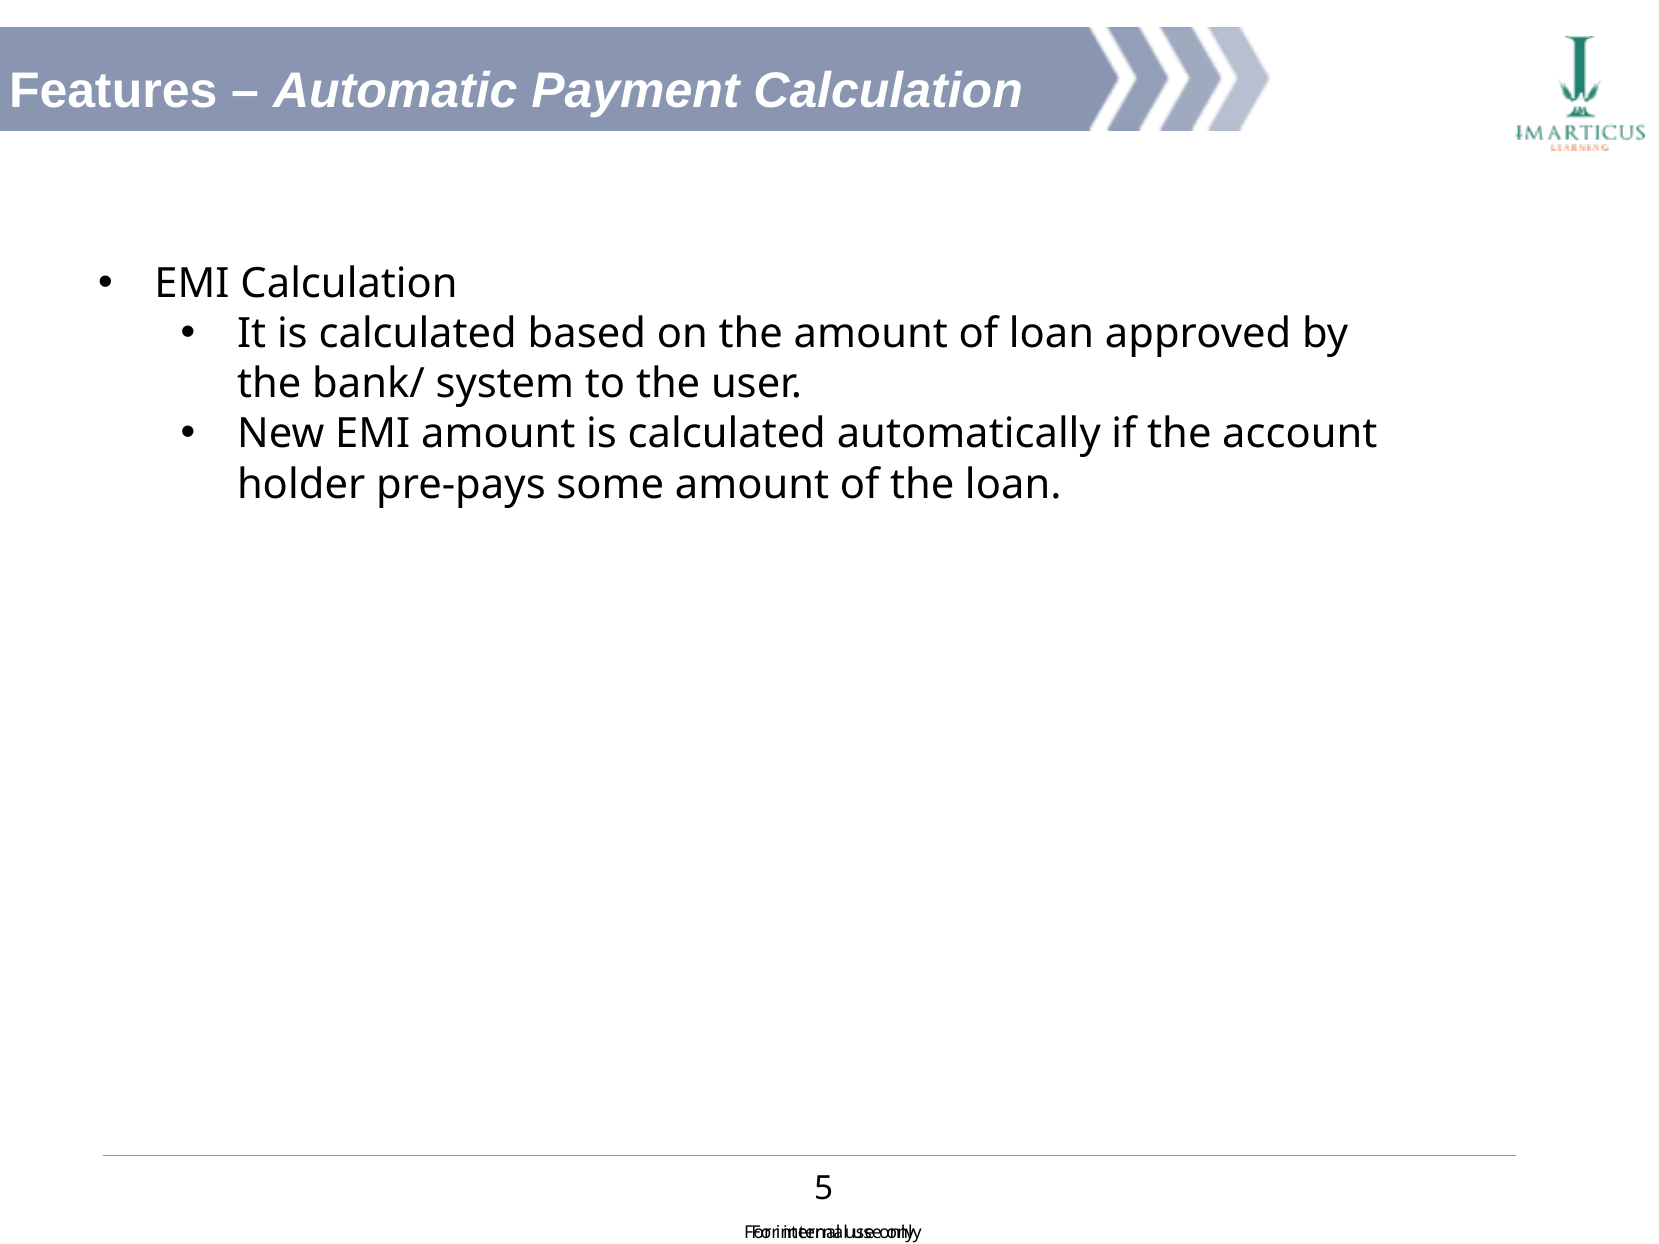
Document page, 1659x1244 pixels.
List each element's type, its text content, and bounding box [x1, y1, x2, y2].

picture [1515, 36, 1645, 151]
text_box EMI Calculation It is calculated based on the amount of loan approved by the bank/ system to the user. New EMI amount is calculated automatically if the account holder pre-pays some amount of the loan. [98, 250, 1398, 908]
text_box Features – Automatic Payment Calculation [2, 50, 1062, 124]
